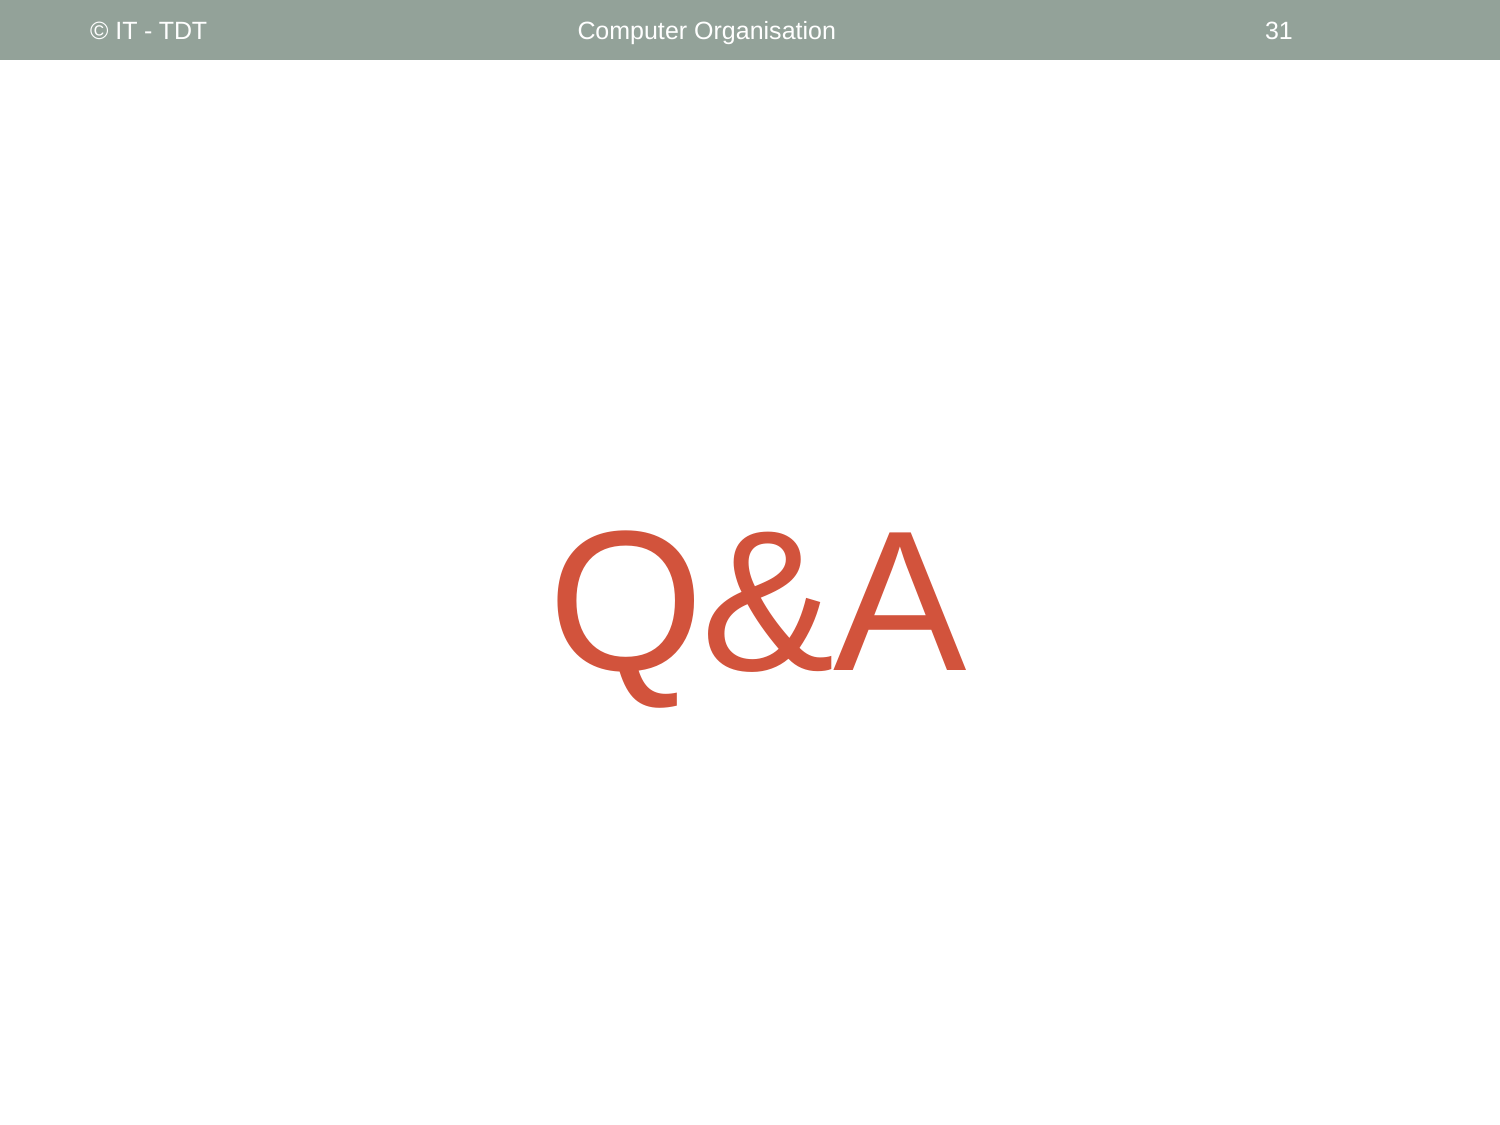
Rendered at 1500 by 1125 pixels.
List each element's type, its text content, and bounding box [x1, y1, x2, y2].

slide_number © IT - TDT [75, 3, 550, 57]
footer Computer Organisation [562, 3, 1238, 57]
title Q&A [82, 509, 1433, 672]
slide_number 31 [1250, 3, 1425, 57]
